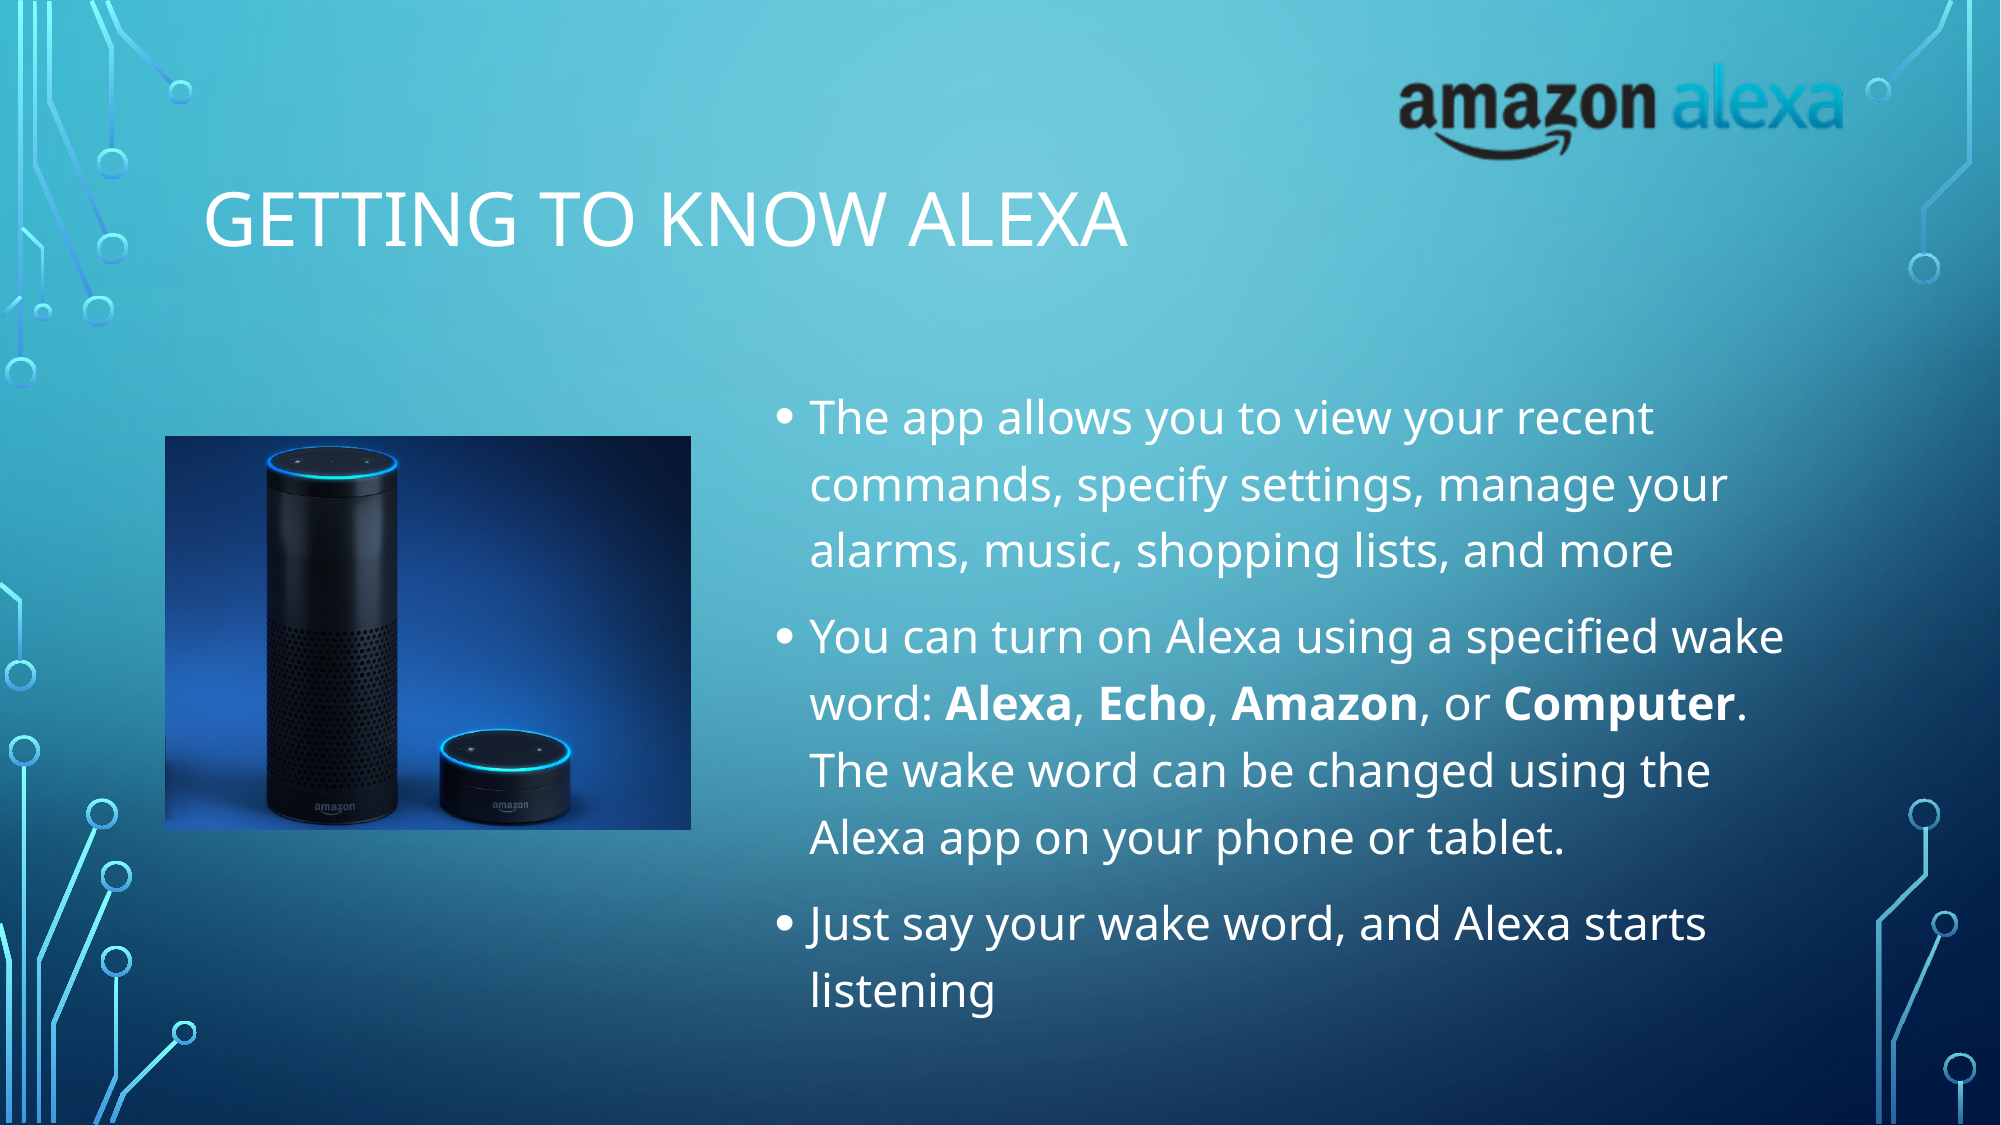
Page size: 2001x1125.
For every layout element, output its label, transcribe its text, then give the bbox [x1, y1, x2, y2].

list The app allows you to view your recent commands, specify settings, manage your alarms, music, shopping lists, and more You can turn on Alexa using a specified wake word: Alexa, Echo, Amazon, or Computer. The wake word can be changed using the Alexa app on your phone or tablet. Just say your wake word, and Alexa starts listening [759, 369, 1813, 1037]
picture [165, 435, 691, 831]
title Getting to know alexa [187, 101, 1331, 344]
picture [1331, 0, 1910, 391]
